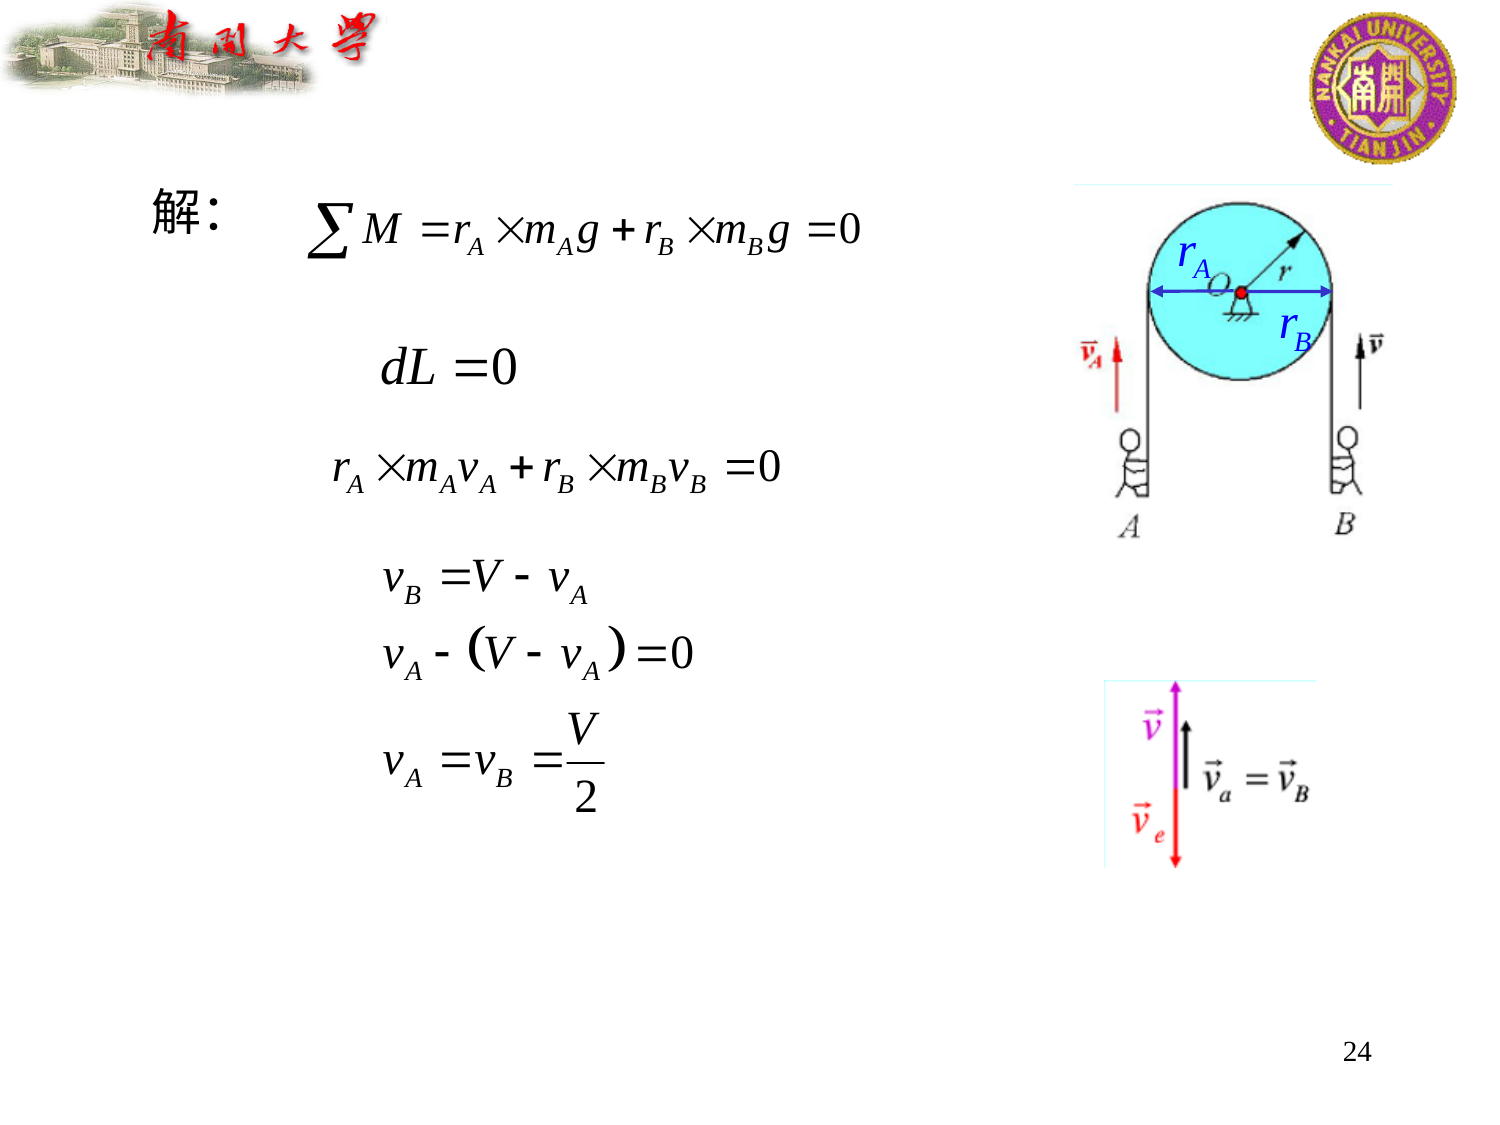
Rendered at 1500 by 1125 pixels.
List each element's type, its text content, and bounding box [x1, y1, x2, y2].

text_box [371, 326, 530, 399]
picture [1074, 184, 1393, 548]
picture [1104, 680, 1316, 869]
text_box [375, 540, 703, 824]
picture [0, 0, 388, 100]
slide_number 24 [1074, 1024, 1388, 1101]
picture [1262, 0, 1500, 178]
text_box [324, 434, 789, 505]
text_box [1271, 289, 1321, 364]
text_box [300, 194, 870, 271]
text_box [1169, 217, 1219, 291]
text_box 解： [136, 172, 267, 248]
